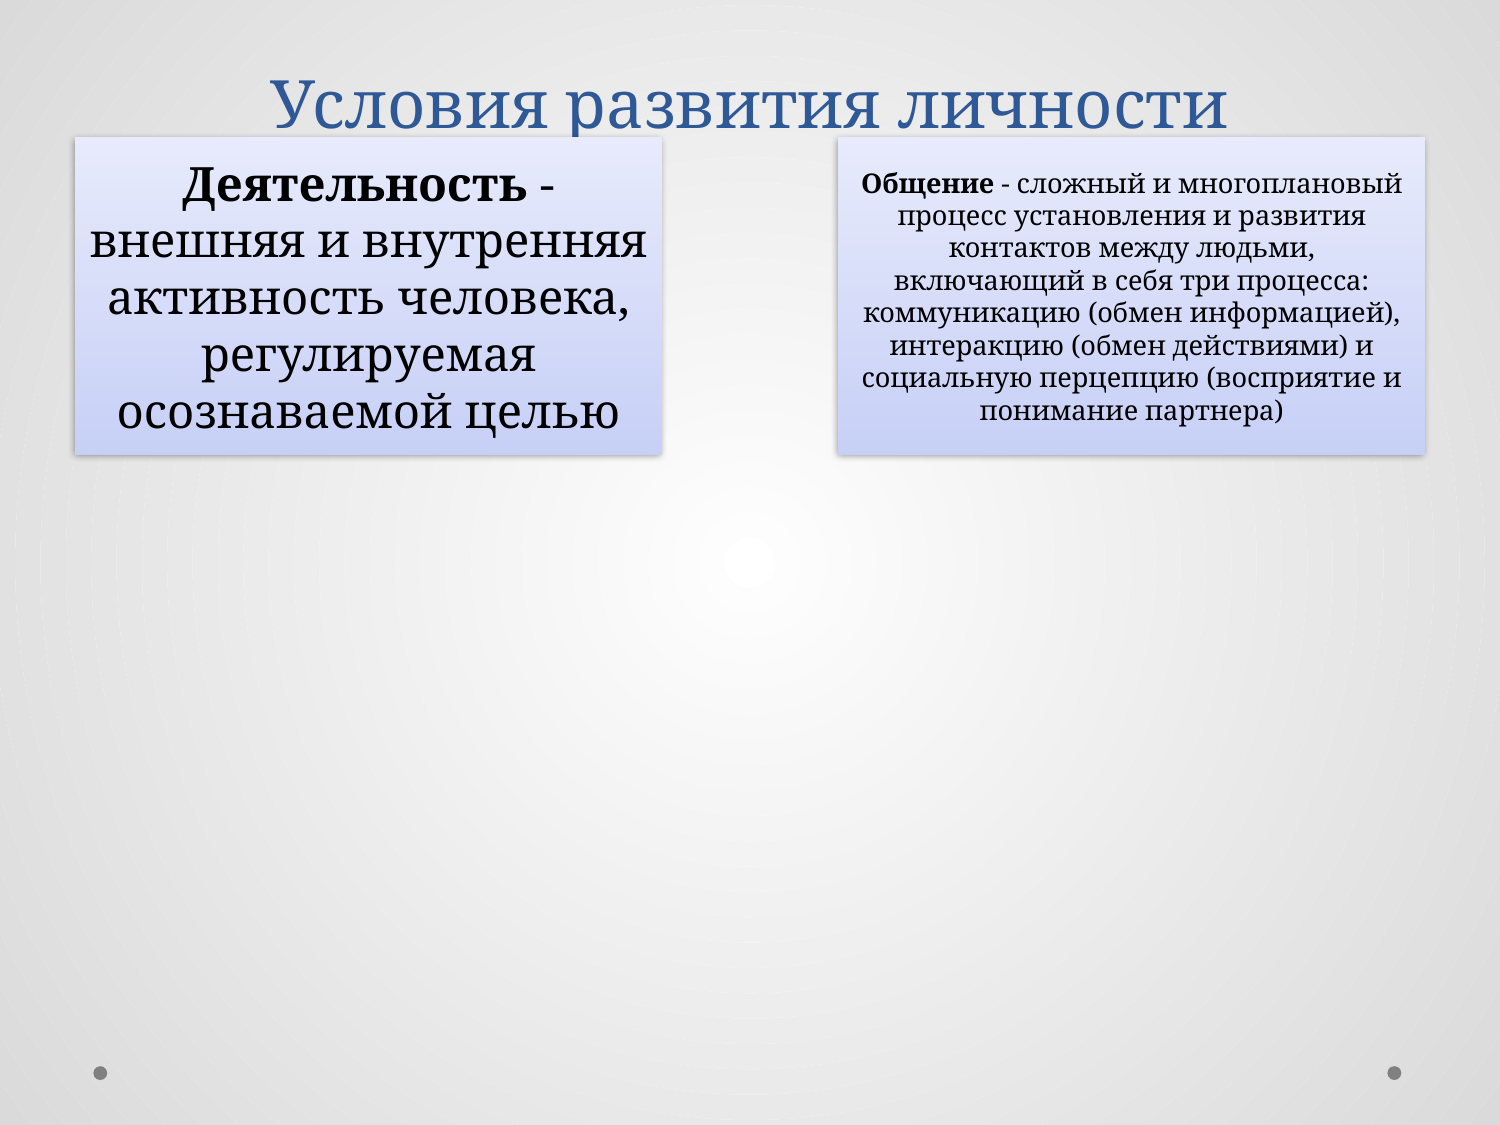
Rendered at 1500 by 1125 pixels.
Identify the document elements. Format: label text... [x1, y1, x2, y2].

title Условия развития личности [75, 0, 1425, 135]
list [74, 136, 1426, 1006]
